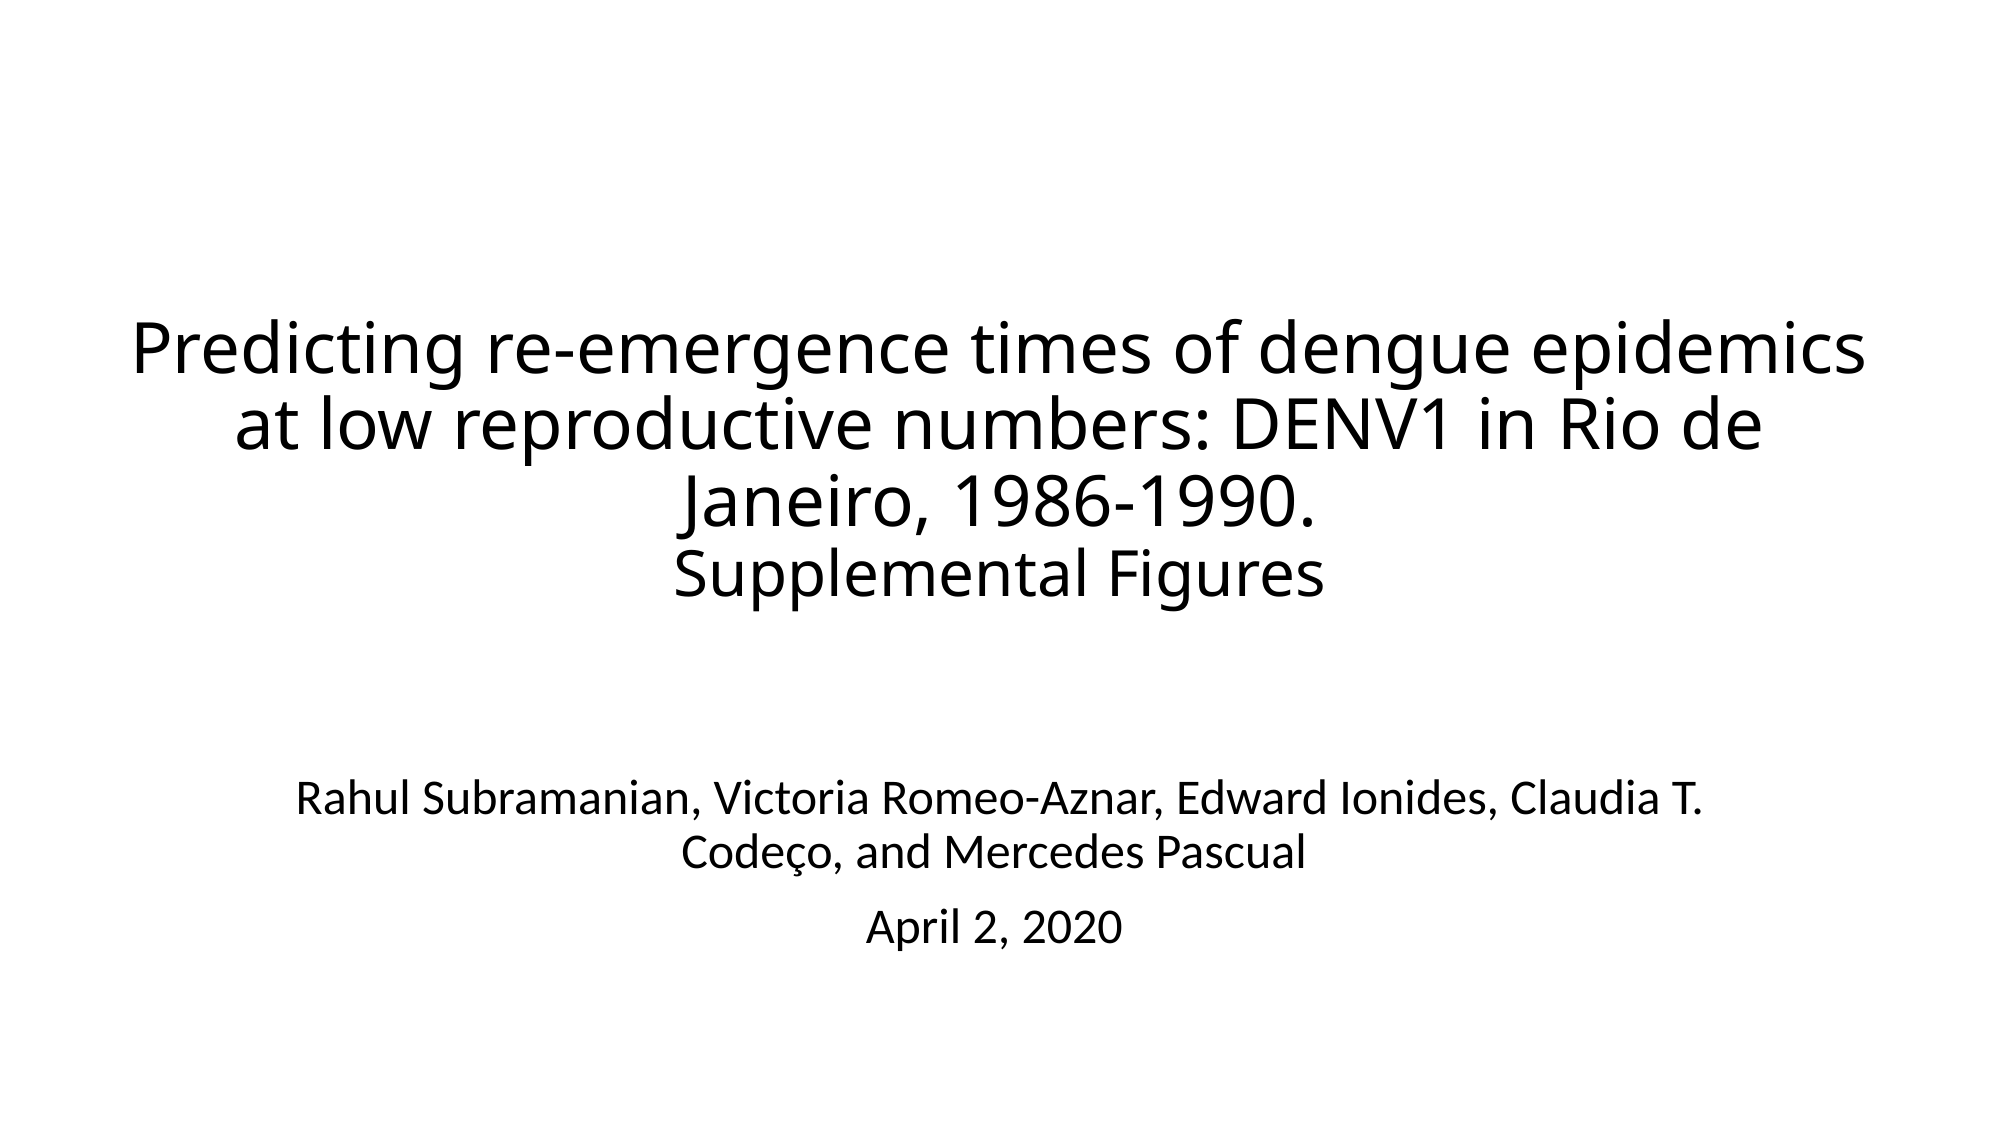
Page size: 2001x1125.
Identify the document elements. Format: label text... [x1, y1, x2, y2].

title Predicting re-emergence times of dengue epidemics at low reproductive numbers: DENV1 in Rio de Janeiro, 1986-1990. Supplemental Figures [88, 302, 1912, 694]
subtitle Rahul Subramanian, Victoria Romeo-Aznar, Edward Ionides, Claudia T. Codeço, and Mercedes Pascual April 2, 2020 [249, 763, 1750, 1036]
